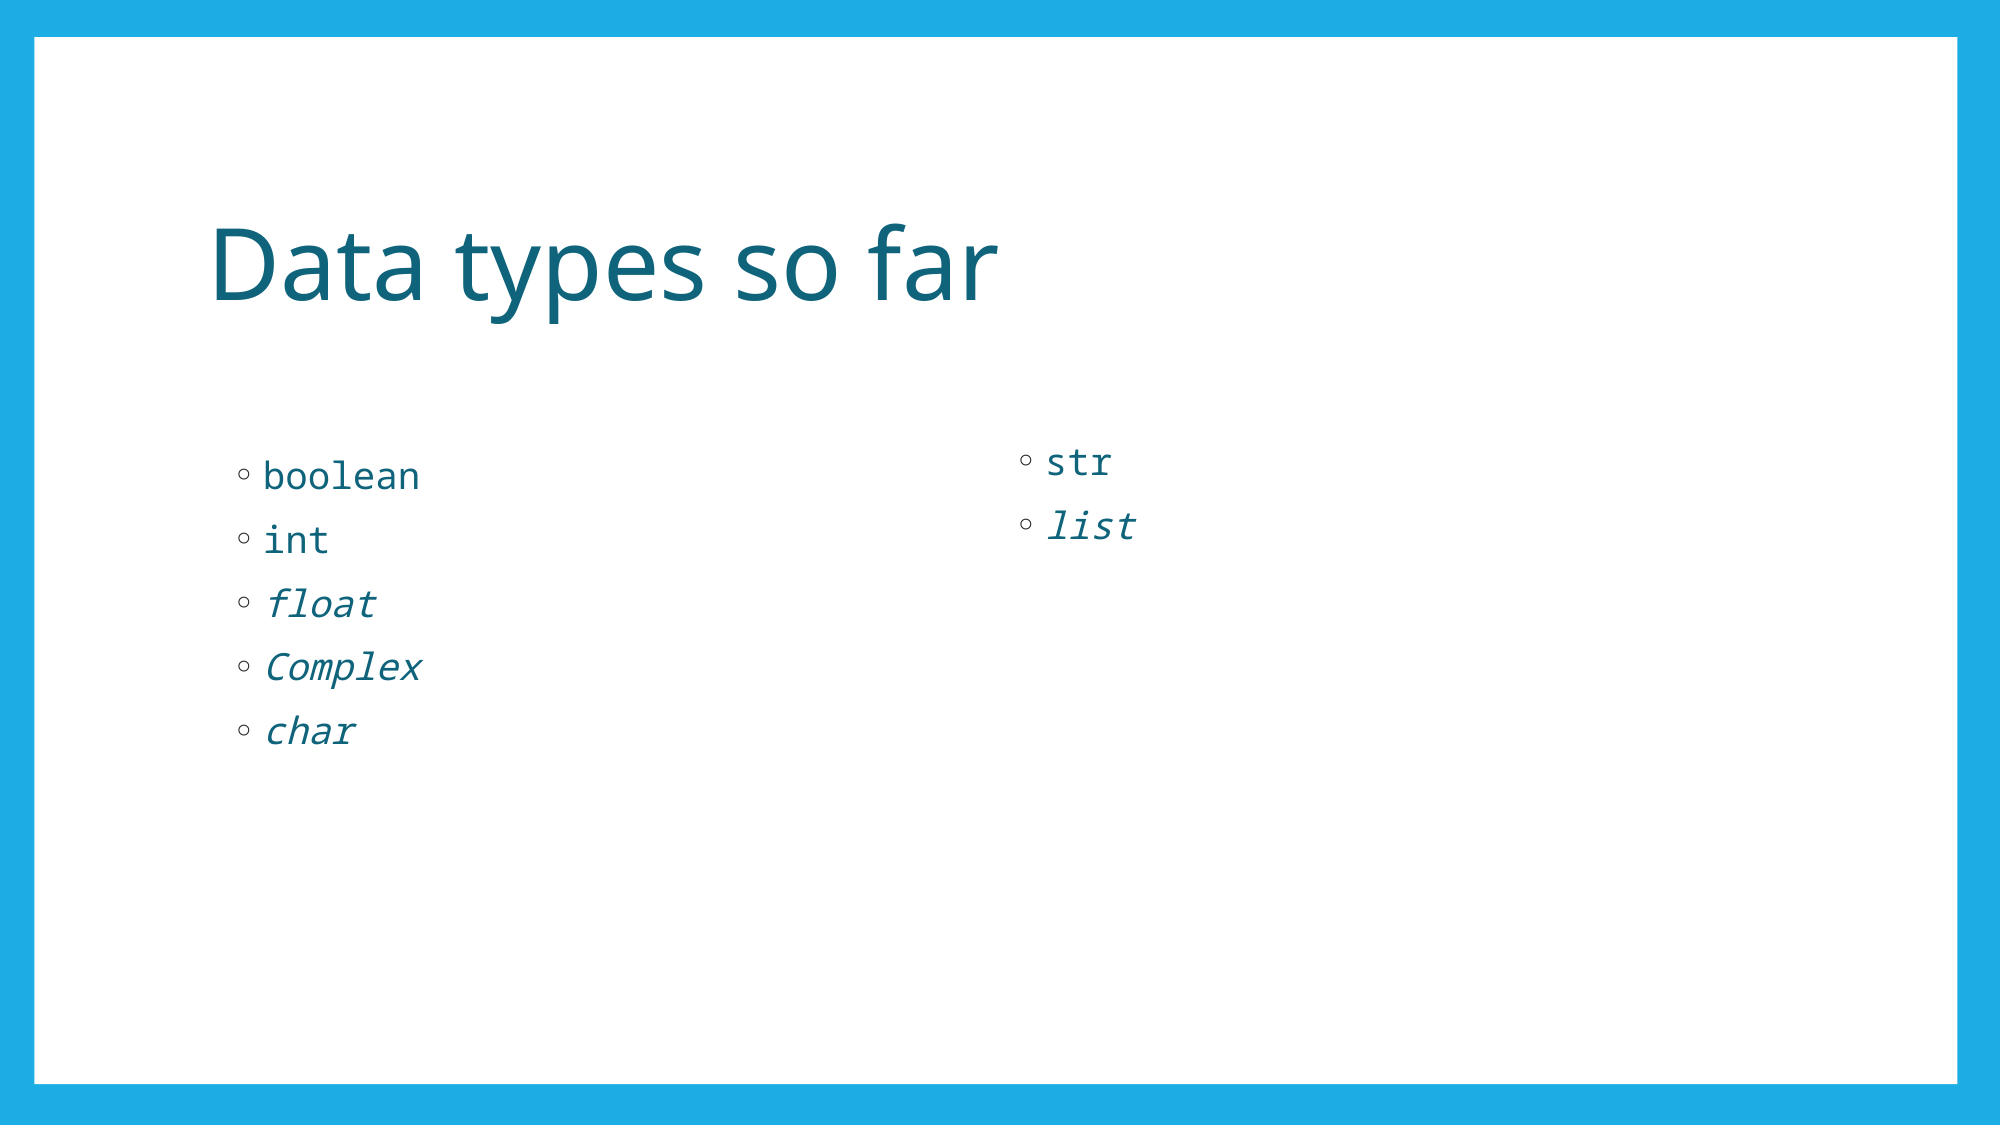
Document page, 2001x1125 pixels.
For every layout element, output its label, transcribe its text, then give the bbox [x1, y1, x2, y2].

text_box [0, 0, 2000, 1125]
title Data types so far [192, 142, 1800, 394]
list str list [999, 430, 1706, 952]
text_box [34, 37, 1958, 1085]
text_box boolean int float Complex char [217, 444, 924, 966]
